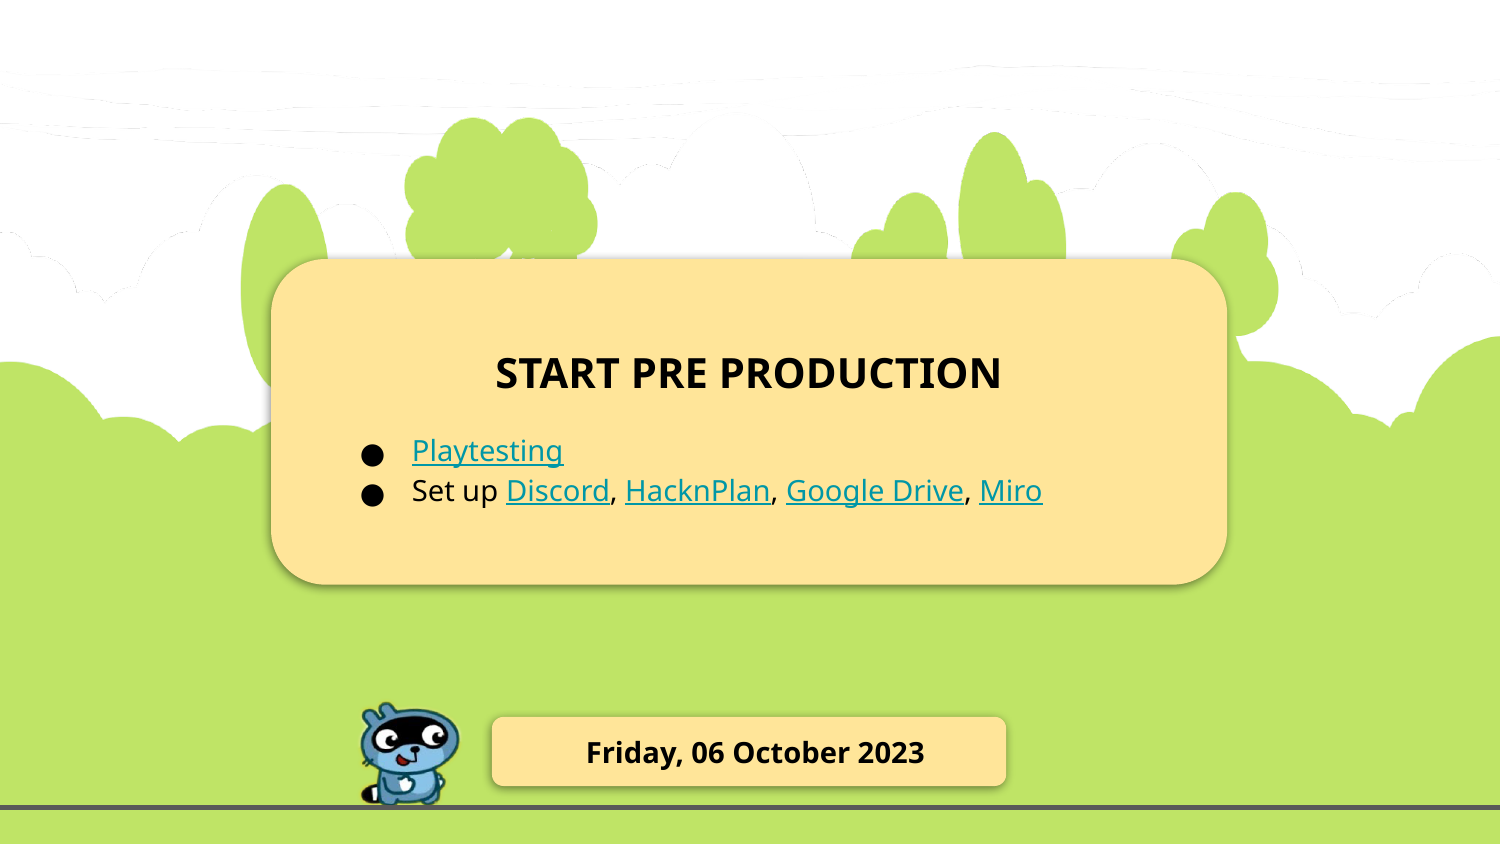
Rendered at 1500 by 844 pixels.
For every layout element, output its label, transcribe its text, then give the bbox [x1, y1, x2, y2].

text_box START PRE PRODUCTION Playtesting Set up Discord, HacknPlan, Google Drive, Miro [321, 332, 1177, 527]
picture [0, 809, 1500, 844]
text_box [491, 716, 1000, 787]
text_box [271, 259, 1228, 585]
picture [0, 0, 1500, 807]
text_box Friday, 06 October 2023 [502, 718, 1008, 785]
